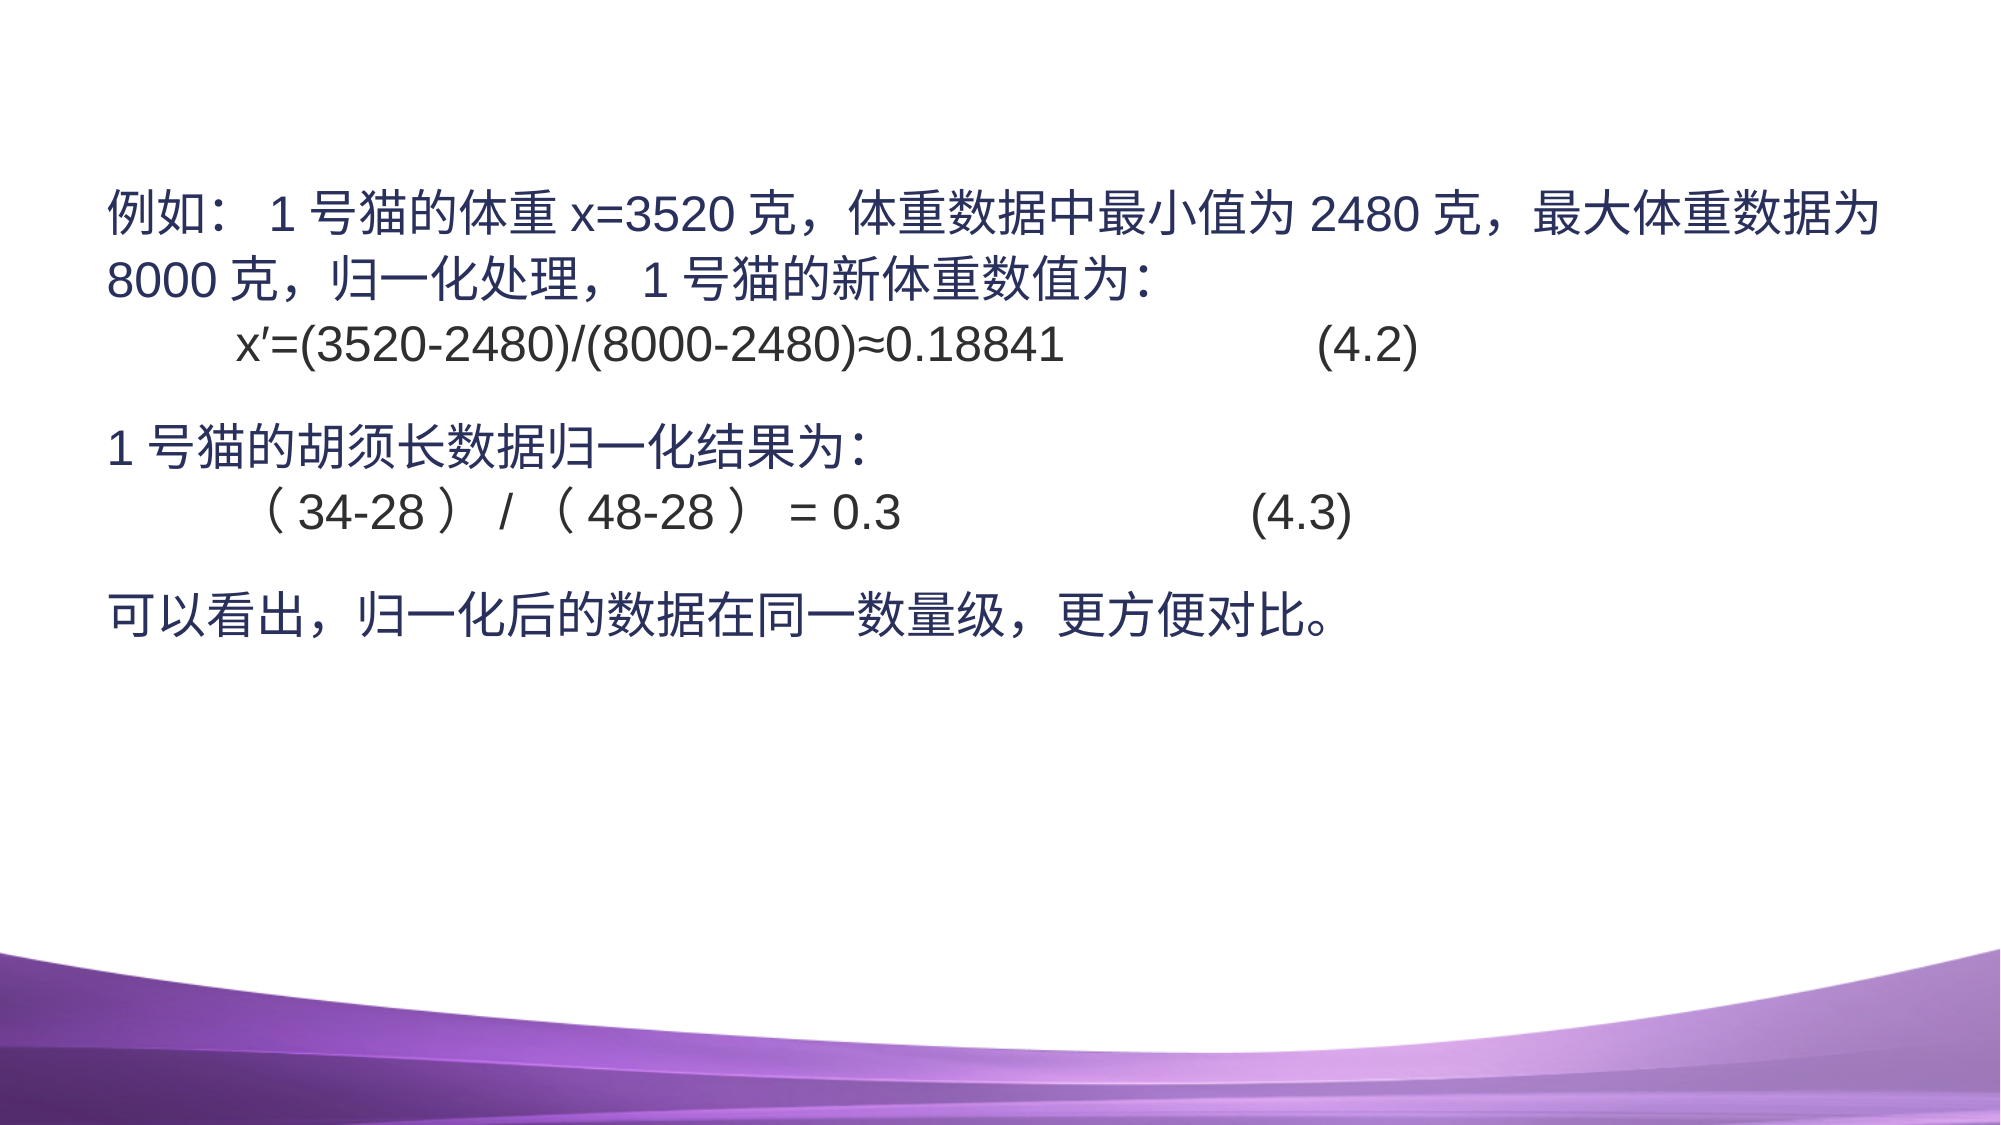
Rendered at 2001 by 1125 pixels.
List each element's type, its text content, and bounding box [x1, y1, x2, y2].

picture [0, 943, 2001, 1125]
list 例如：1号猫的体重x=3520克，体重数据中最小值为2480克，最大体重数据为8000克，归一化处理，1号猫的新体重数值为： x′=(3520-2480)/(8000-2480)≈0.18841 (4.2) 1号猫的胡须长数据归一化结果为： （34-28）/（48-28）= 0.3 (4.3) 可以看出，归一化后的数据在同一数量级，更方便对比。 [91, 168, 1906, 1021]
